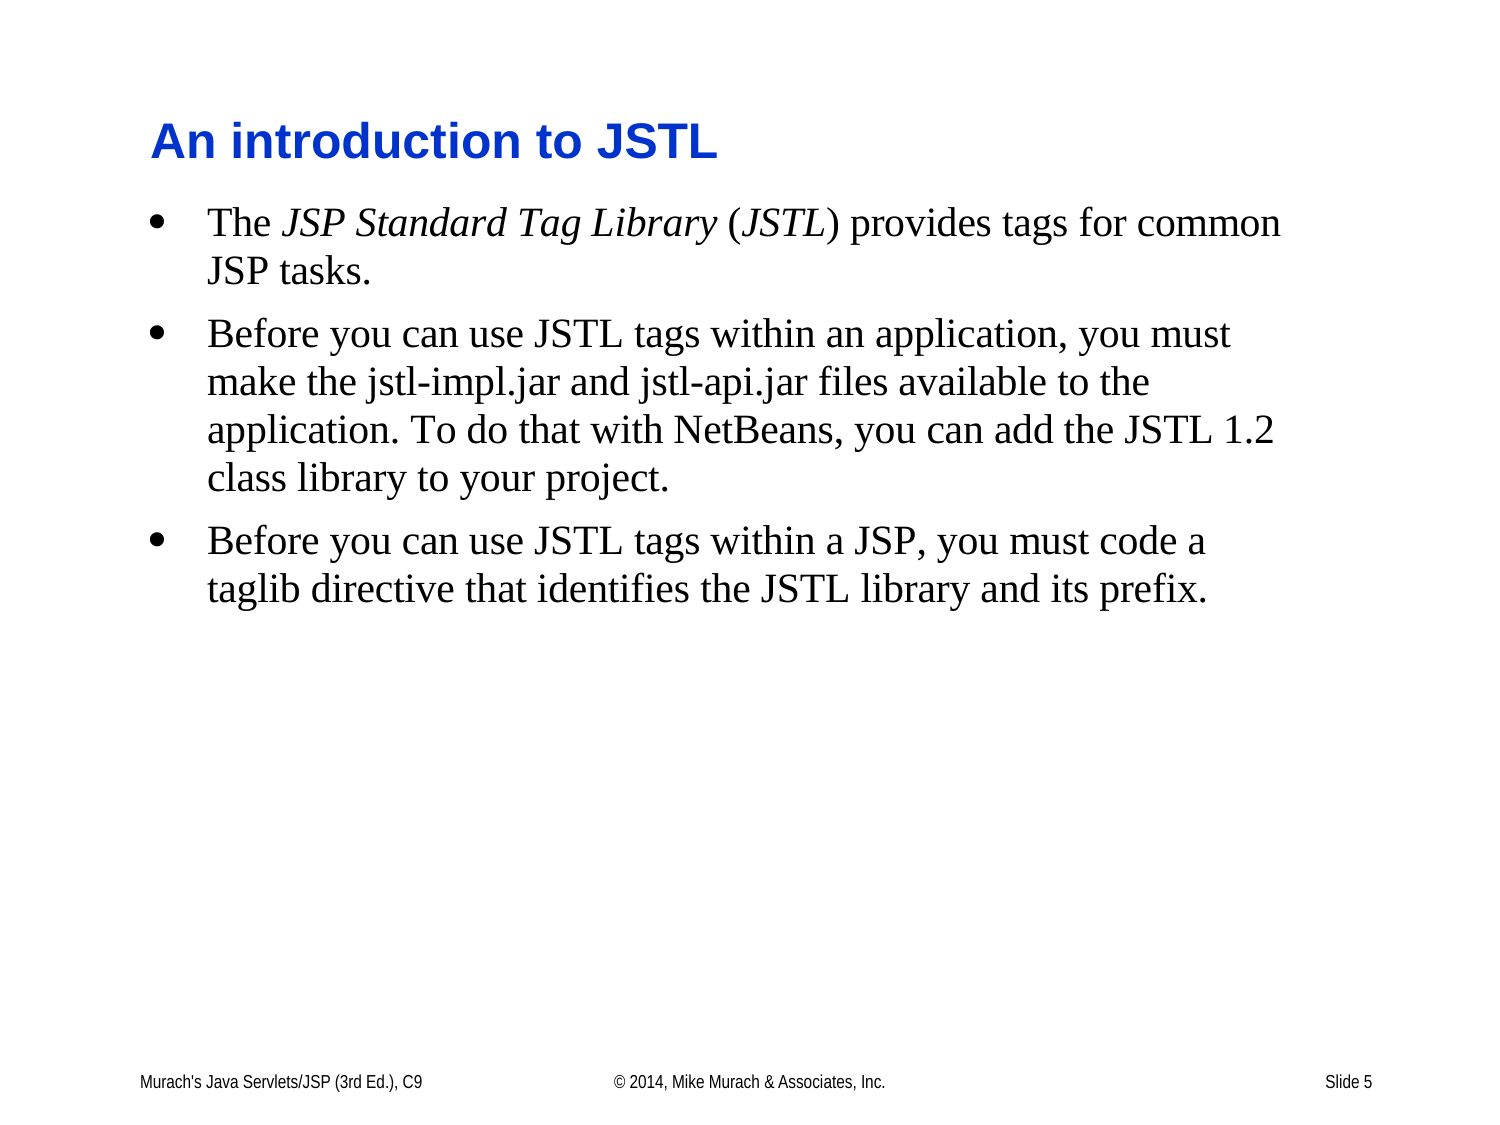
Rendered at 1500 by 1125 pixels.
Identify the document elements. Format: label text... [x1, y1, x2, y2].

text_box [149, 194, 1348, 626]
footer © 2014, Mike Murach & Associates, Inc. [474, 1025, 1025, 1100]
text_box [149, 112, 1349, 194]
slide_number Slide 5 [1074, 1025, 1388, 1100]
slide_number Murach's Java Servlets/JSP (3rd Ed.), C9 [125, 1025, 450, 1100]
